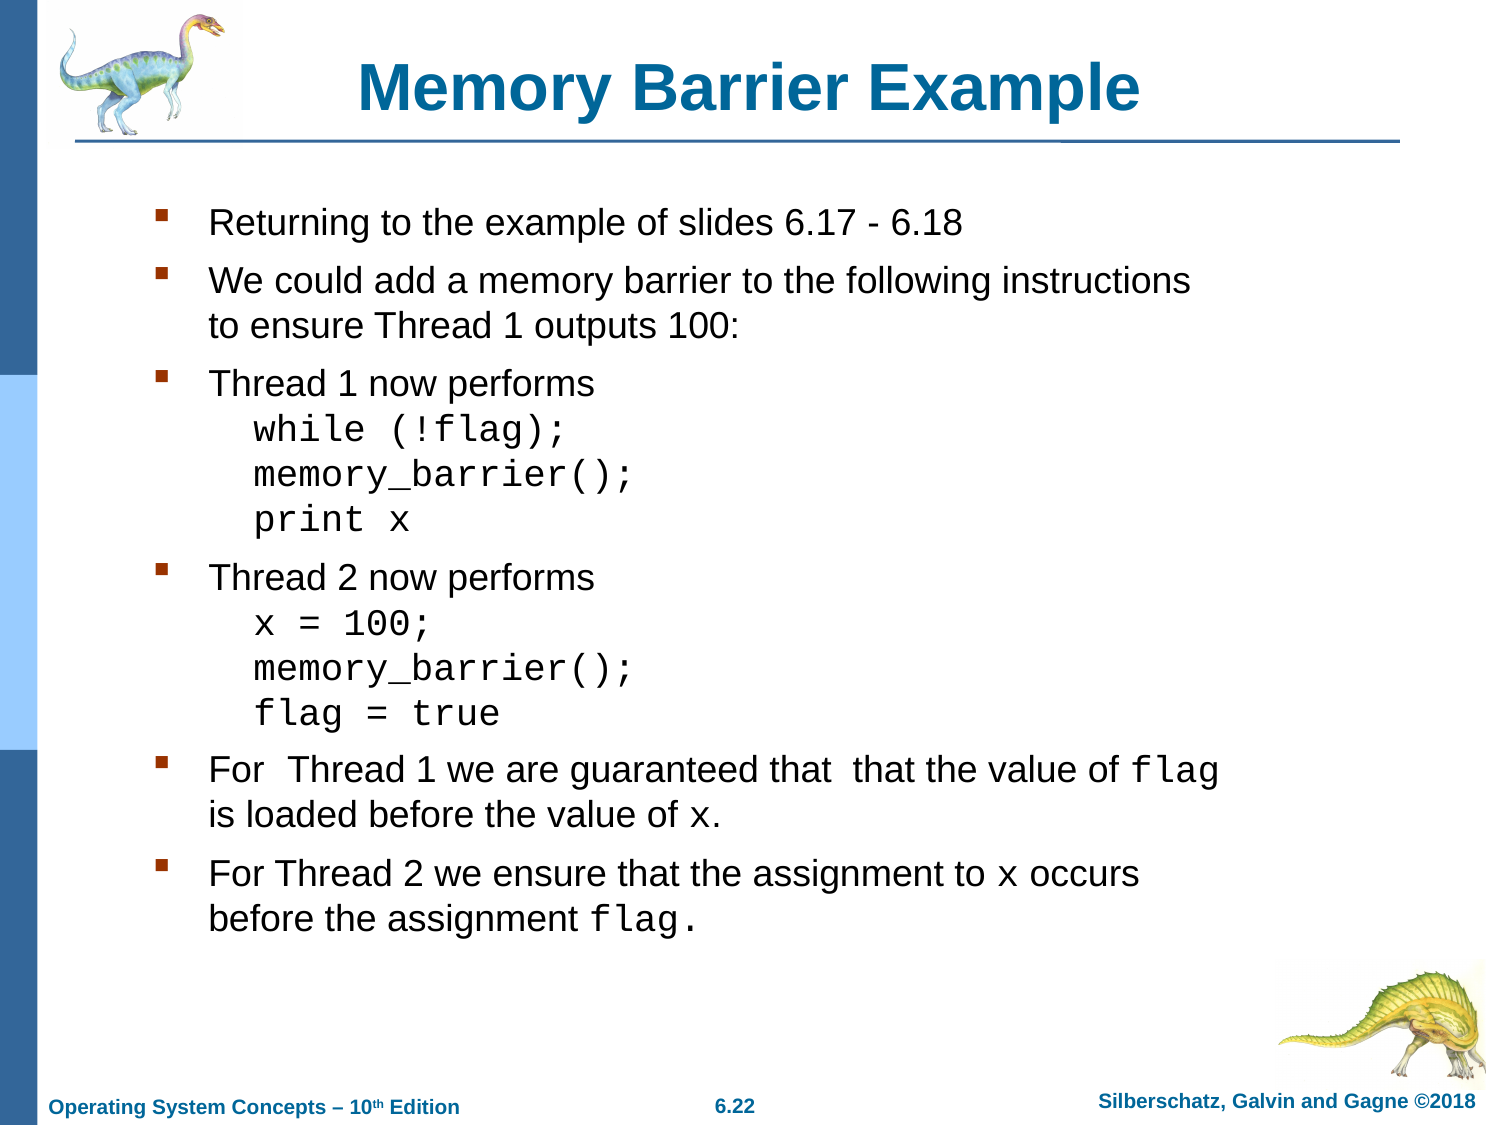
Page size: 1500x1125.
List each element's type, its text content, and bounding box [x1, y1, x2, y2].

picture [46, 0, 243, 149]
title Memory Barrier Example [75, 36, 1425, 132]
list Returning to the example of slides 6.17 - 6.18 We could add a memory barrier to the following instructions to ensure Thread 1 outputs 100: Thread 1 now performs while (!flag); memory_barrier(); print x Thread 2 now performs x = 100; memory_barrier(); flag = true For Thread 1 we are guaranteed that that the value of flag is loaded before the value of x. For Thread 2 we ensure that the assignment to x occurs before the assignment flag. [137, 190, 1241, 987]
picture [1275, 959, 1486, 1090]
